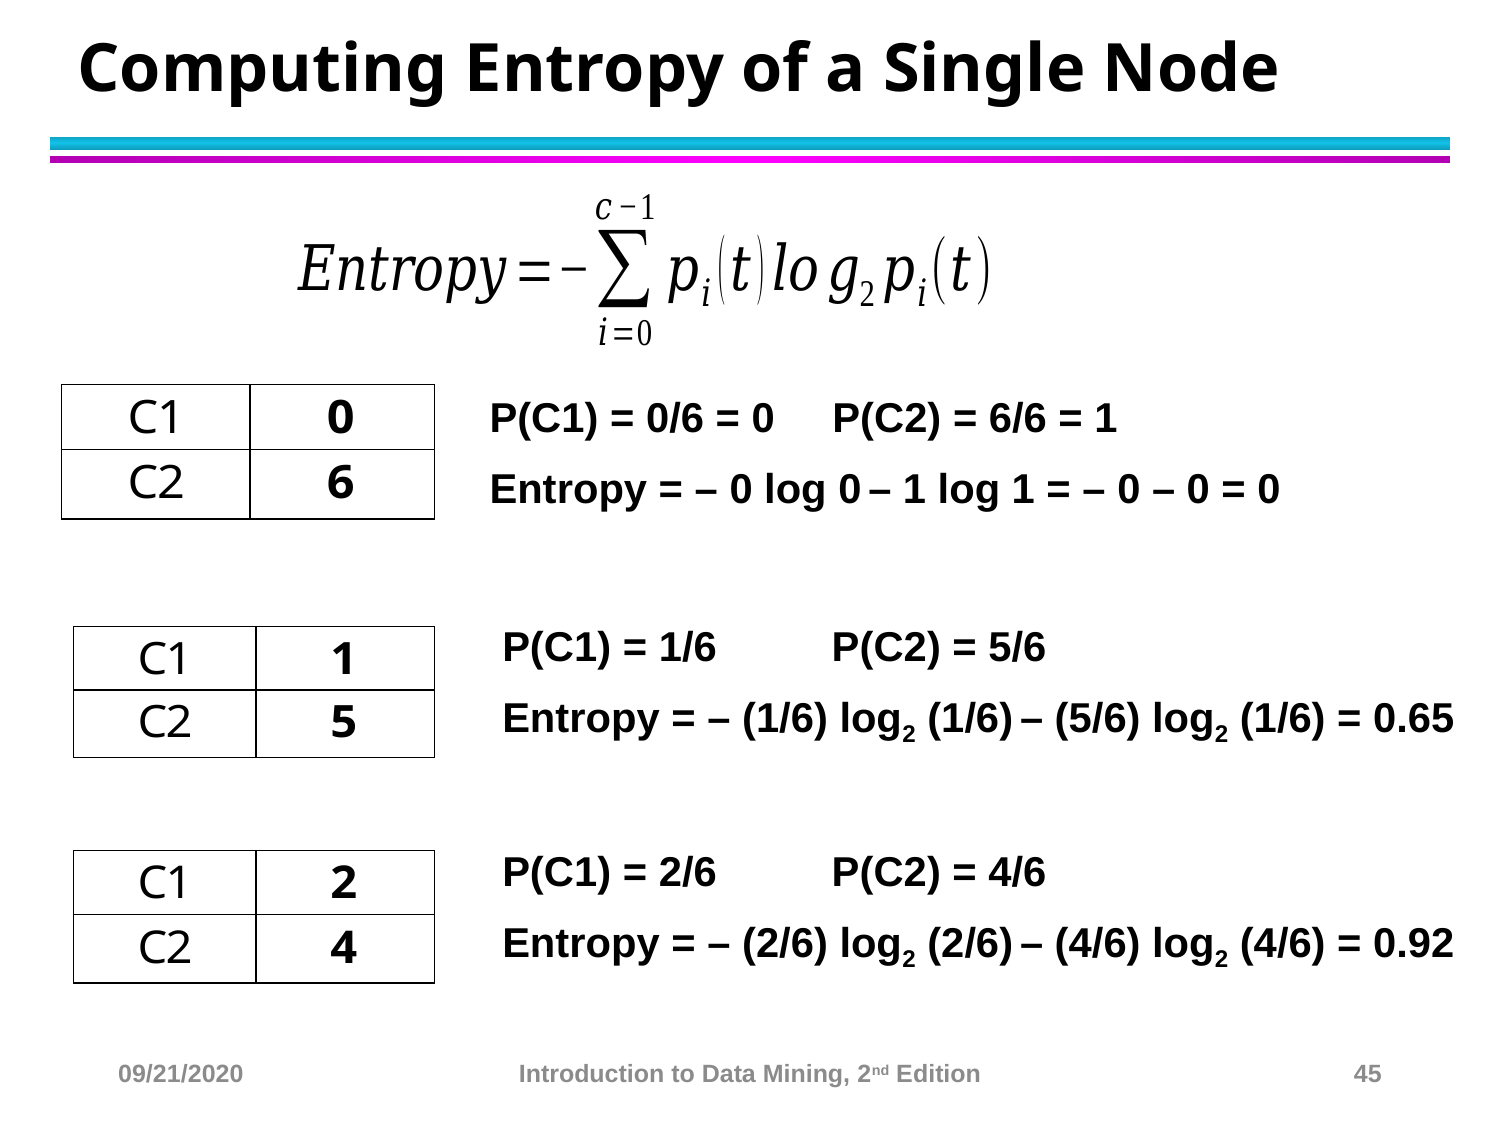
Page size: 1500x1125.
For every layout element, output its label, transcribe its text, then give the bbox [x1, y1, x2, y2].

text_box P(C1) = 1/6 P(C2) = 5/6 Entropy = – (1/6) log2 (1/6) – (5/6) log2 (1/6) = 0.65 [487, 612, 1500, 755]
title Computing Entropy of a Single Node [62, 24, 1421, 113]
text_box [62, 849, 438, 1005]
text_box P(C1) = 2/6 P(C2) = 4/6 Entropy = – (2/6) log2 (2/6) – (4/6) log2 (4/6) = 0.92 [487, 837, 1500, 980]
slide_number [103, 1042, 441, 1103]
text_box P(C1) = 0/6 = 0 P(C2) = 6/6 = 1 Entropy = – 0 log 0 – 1 log 1 = – 0 – 0 = 0 [474, 383, 1450, 520]
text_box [49, 383, 438, 538]
footer Introduction to Data Mining, 2nd Edition [496, 1042, 1004, 1103]
slide_number 45 [1059, 1042, 1397, 1103]
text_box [62, 625, 438, 776]
